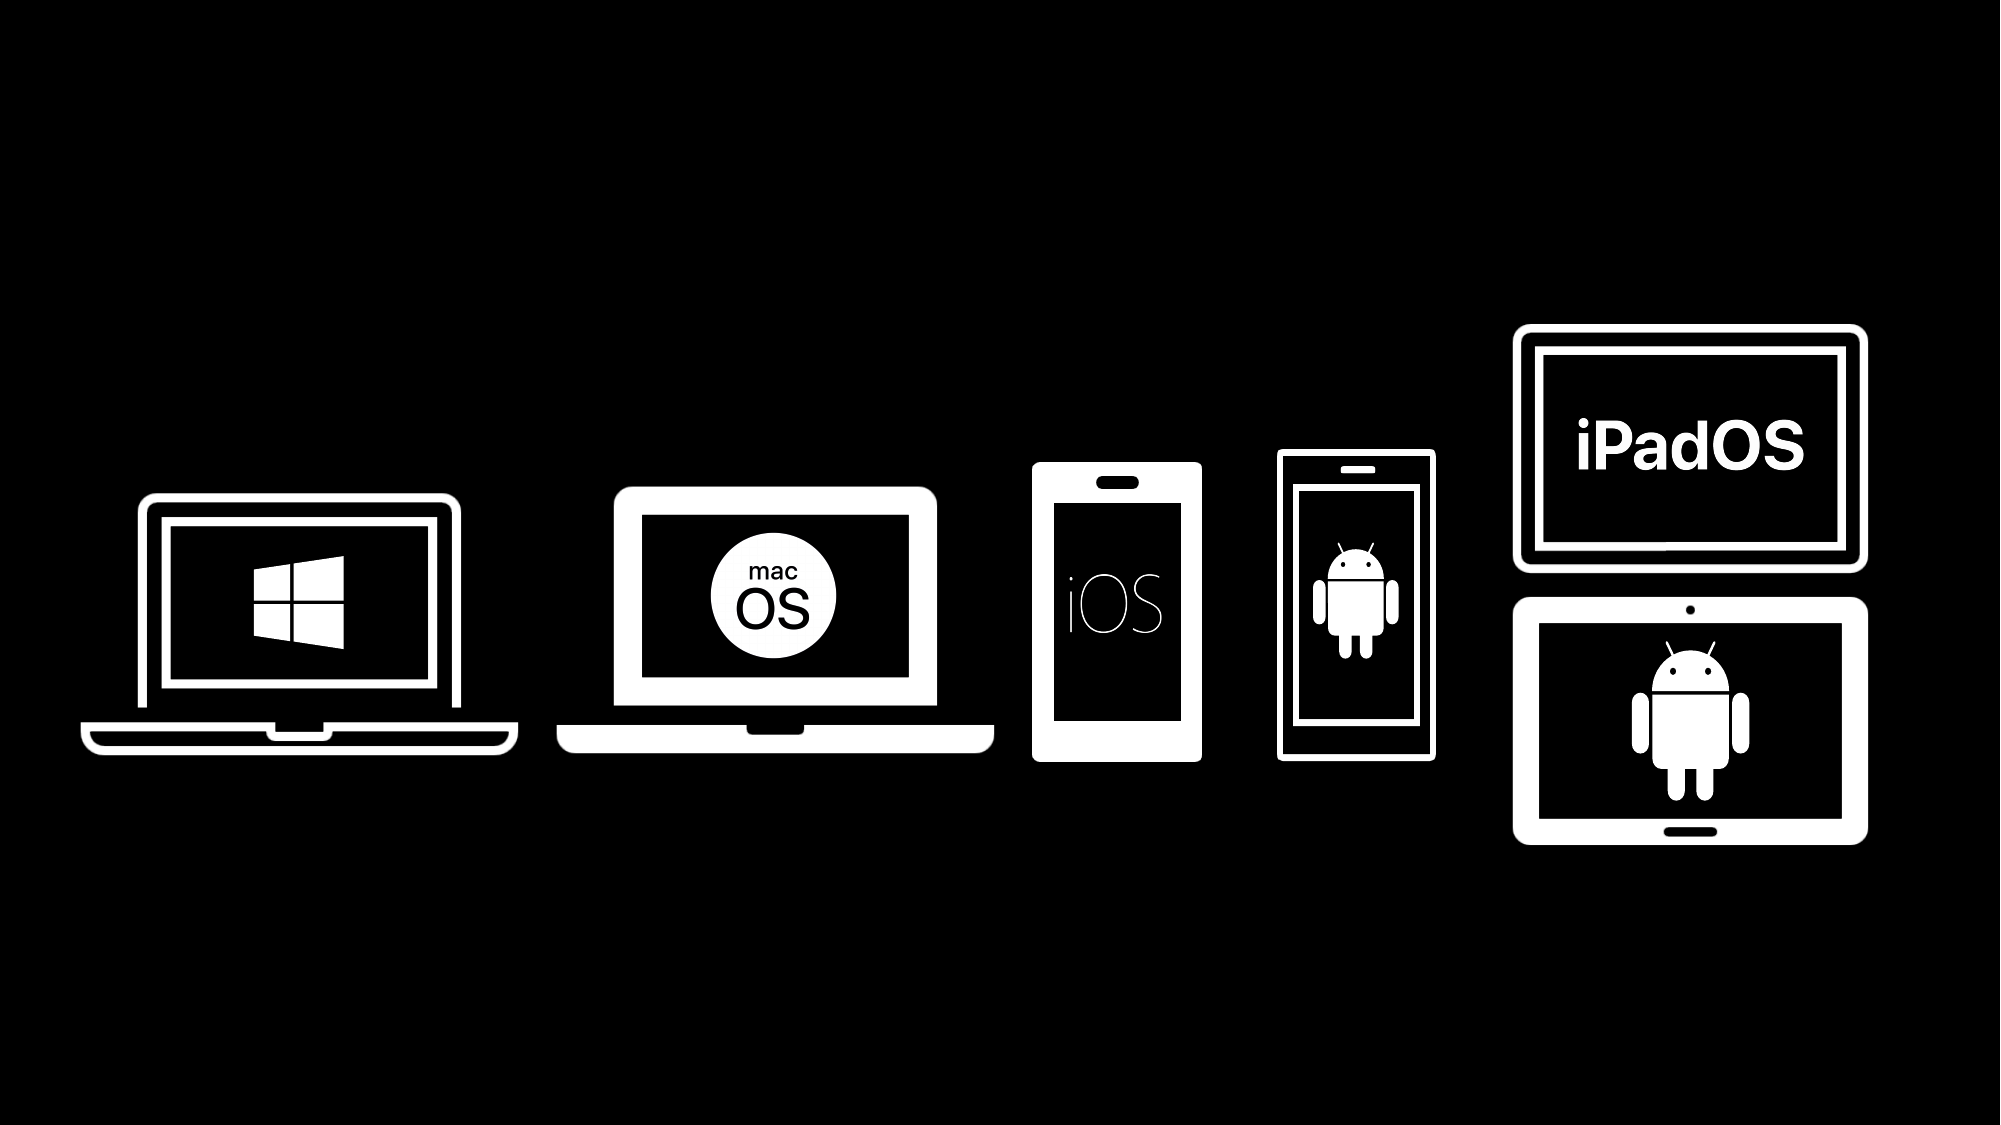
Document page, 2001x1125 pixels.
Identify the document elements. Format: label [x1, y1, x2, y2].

picture [547, 235, 1904, 934]
picture [71, 393, 528, 851]
